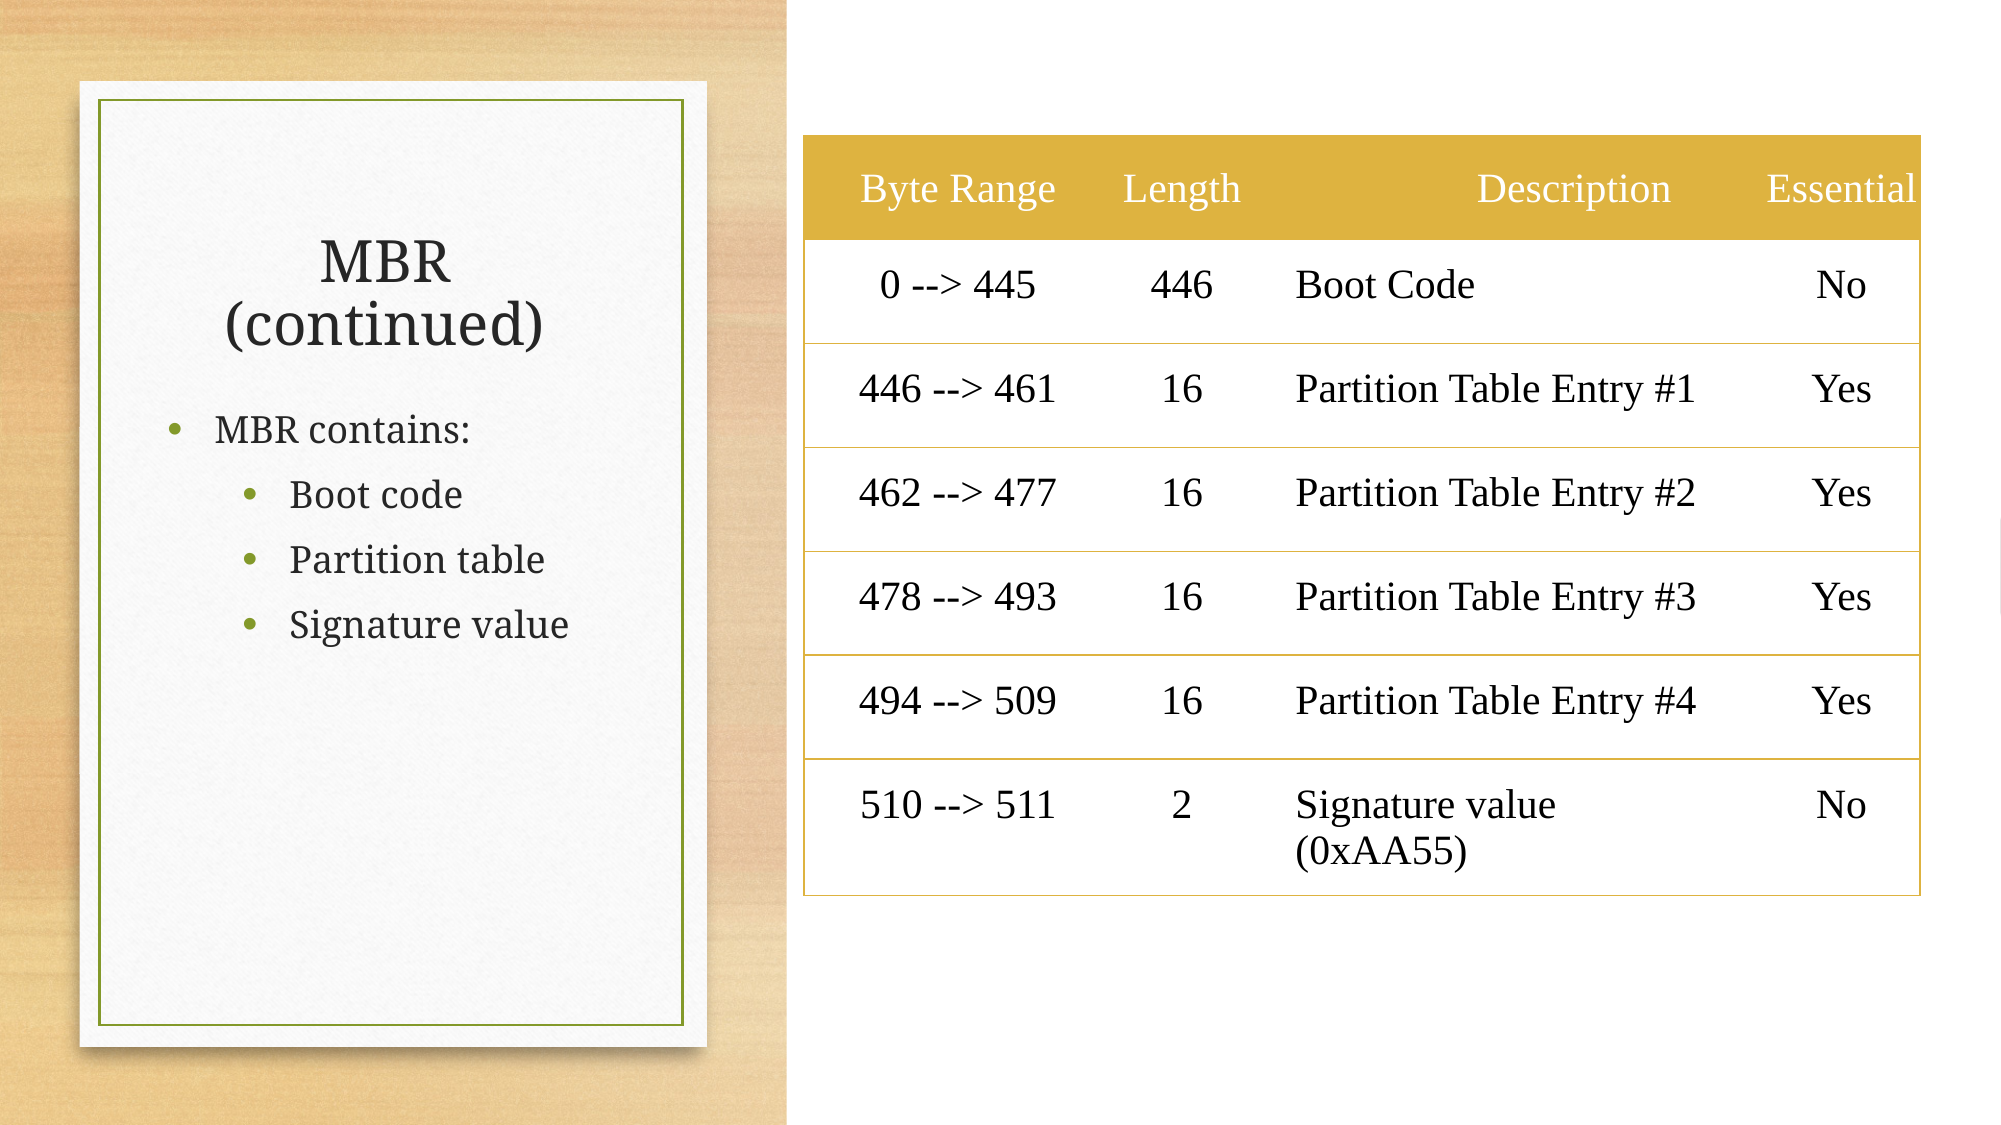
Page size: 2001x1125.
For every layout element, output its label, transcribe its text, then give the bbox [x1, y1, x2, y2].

table_cell 16 [1084, 656, 1252, 758]
table_cell 446 --> 461 [805, 344, 1084, 447]
table_header Byte Range [805, 137, 1084, 239]
table_cell Partition Table Entry #3 [1252, 552, 1734, 654]
table_cell Signature value (0xAA55) [1252, 760, 1734, 895]
table_cell Partition Table Entry #4 [1252, 656, 1734, 758]
text_box [78, 80, 708, 1048]
text_box [0, 0, 785, 1125]
table_header Essential [1734, 137, 1919, 239]
table_cell 16 [1084, 552, 1252, 654]
list MBR contains: Boot code Partition table Signature value [152, 398, 618, 982]
table_cell Yes [1734, 448, 1919, 551]
text_box [785, 0, 2000, 1125]
table_cell Boot Code [1252, 240, 1734, 343]
table_cell Yes [1734, 344, 1919, 447]
table_cell 446 [1084, 240, 1252, 343]
table_cell 2 [1084, 760, 1252, 895]
table_cell 478 --> 493 [805, 552, 1084, 654]
table_cell Partition Table Entry #2 [1252, 448, 1734, 551]
text_box [99, 99, 683, 1026]
table_header Description [1252, 137, 1734, 239]
title MBR (continued) [152, 159, 618, 366]
table_cell Yes [1734, 656, 1919, 758]
table_cell No [1734, 240, 1919, 343]
table_cell Partition Table Entry #1 [1252, 344, 1734, 447]
table_cell No [1734, 760, 1919, 895]
table_cell 0 --> 445 [805, 240, 1084, 343]
table_cell 16 [1084, 448, 1252, 551]
table_cell 462 --> 477 [805, 448, 1084, 551]
table_cell 510 --> 511 [805, 760, 1084, 895]
table_cell Yes [1734, 552, 1919, 654]
table_header Length [1084, 137, 1252, 239]
table_cell 16 [1084, 344, 1252, 447]
table_cell 494 --> 509 [805, 656, 1084, 758]
